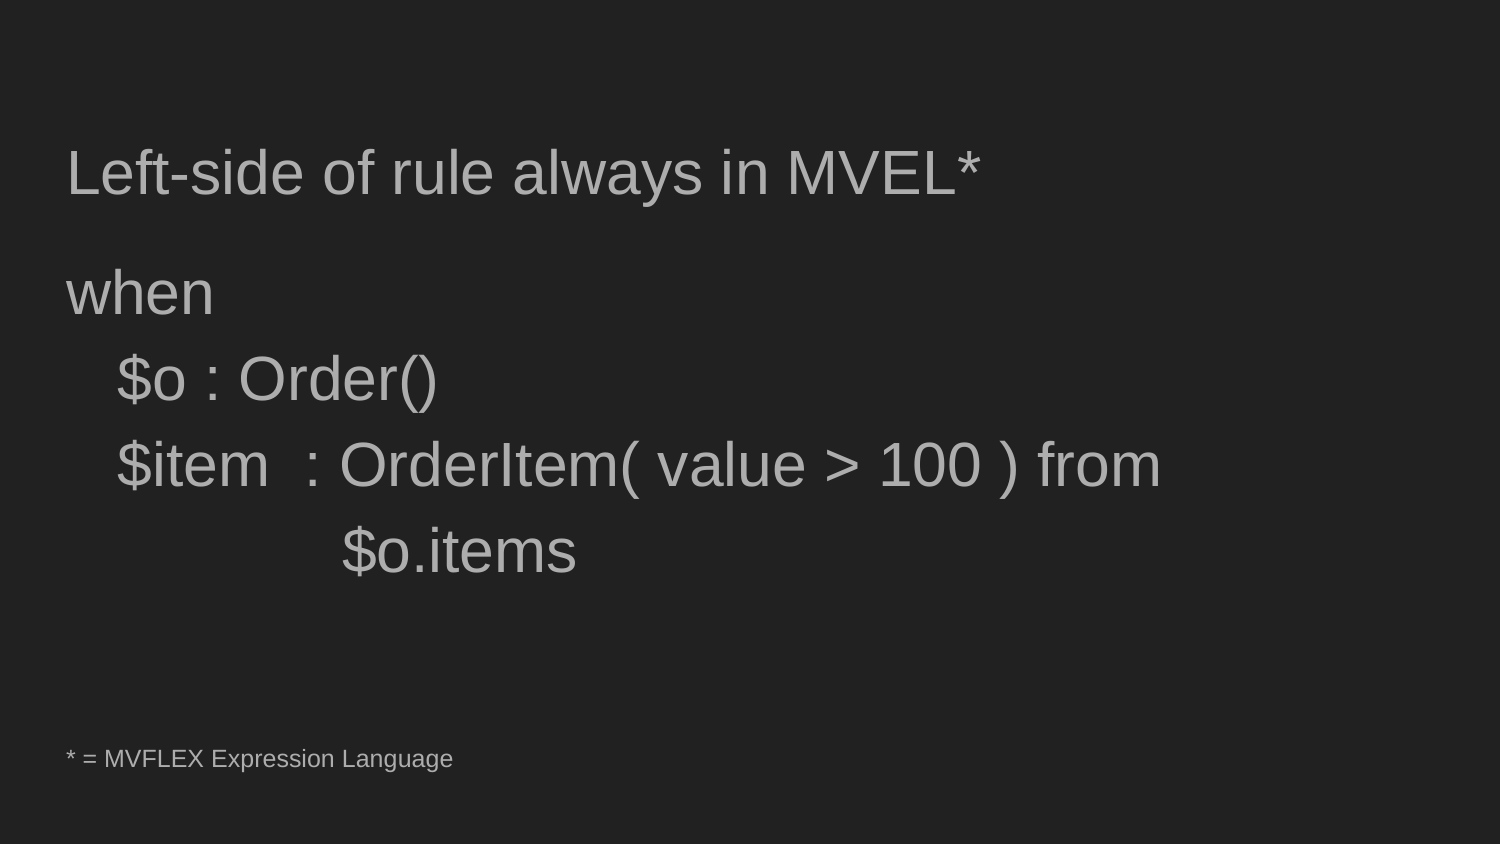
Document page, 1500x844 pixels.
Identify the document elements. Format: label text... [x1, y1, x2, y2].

list Left-side of rule always in MVEL* when $o : Order() $item : OrderItem( value > 100 ) from $o.items * = MVFLEX Expression Language [51, 19, 1449, 802]
